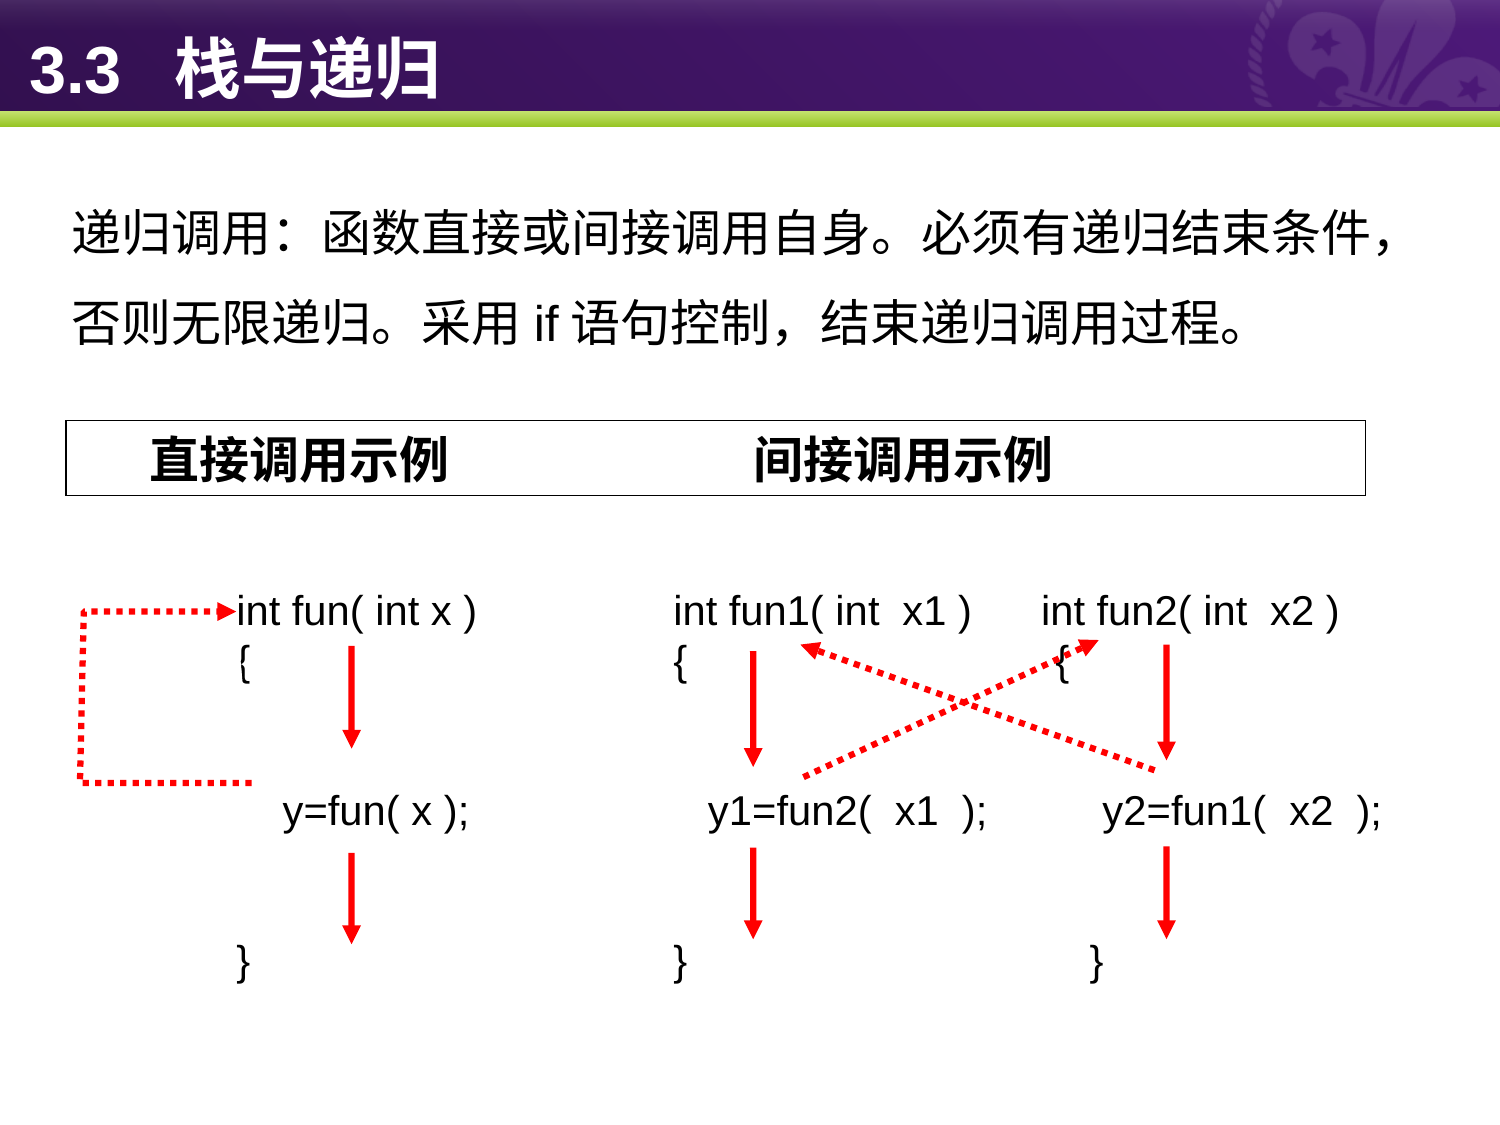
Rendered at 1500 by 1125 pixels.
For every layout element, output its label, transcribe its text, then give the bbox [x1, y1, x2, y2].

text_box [79, 531, 1424, 1032]
text_box 直接调用示例 间接调用示例 [66, 420, 1366, 496]
title 3.3 栈与递归 [14, 0, 1500, 135]
text_box 递归调用：函数直接或间接调用自身。必须有递归结束条件，否则无限递归。采用if语句控制，结束递归调用过程。 [27, 164, 1445, 354]
